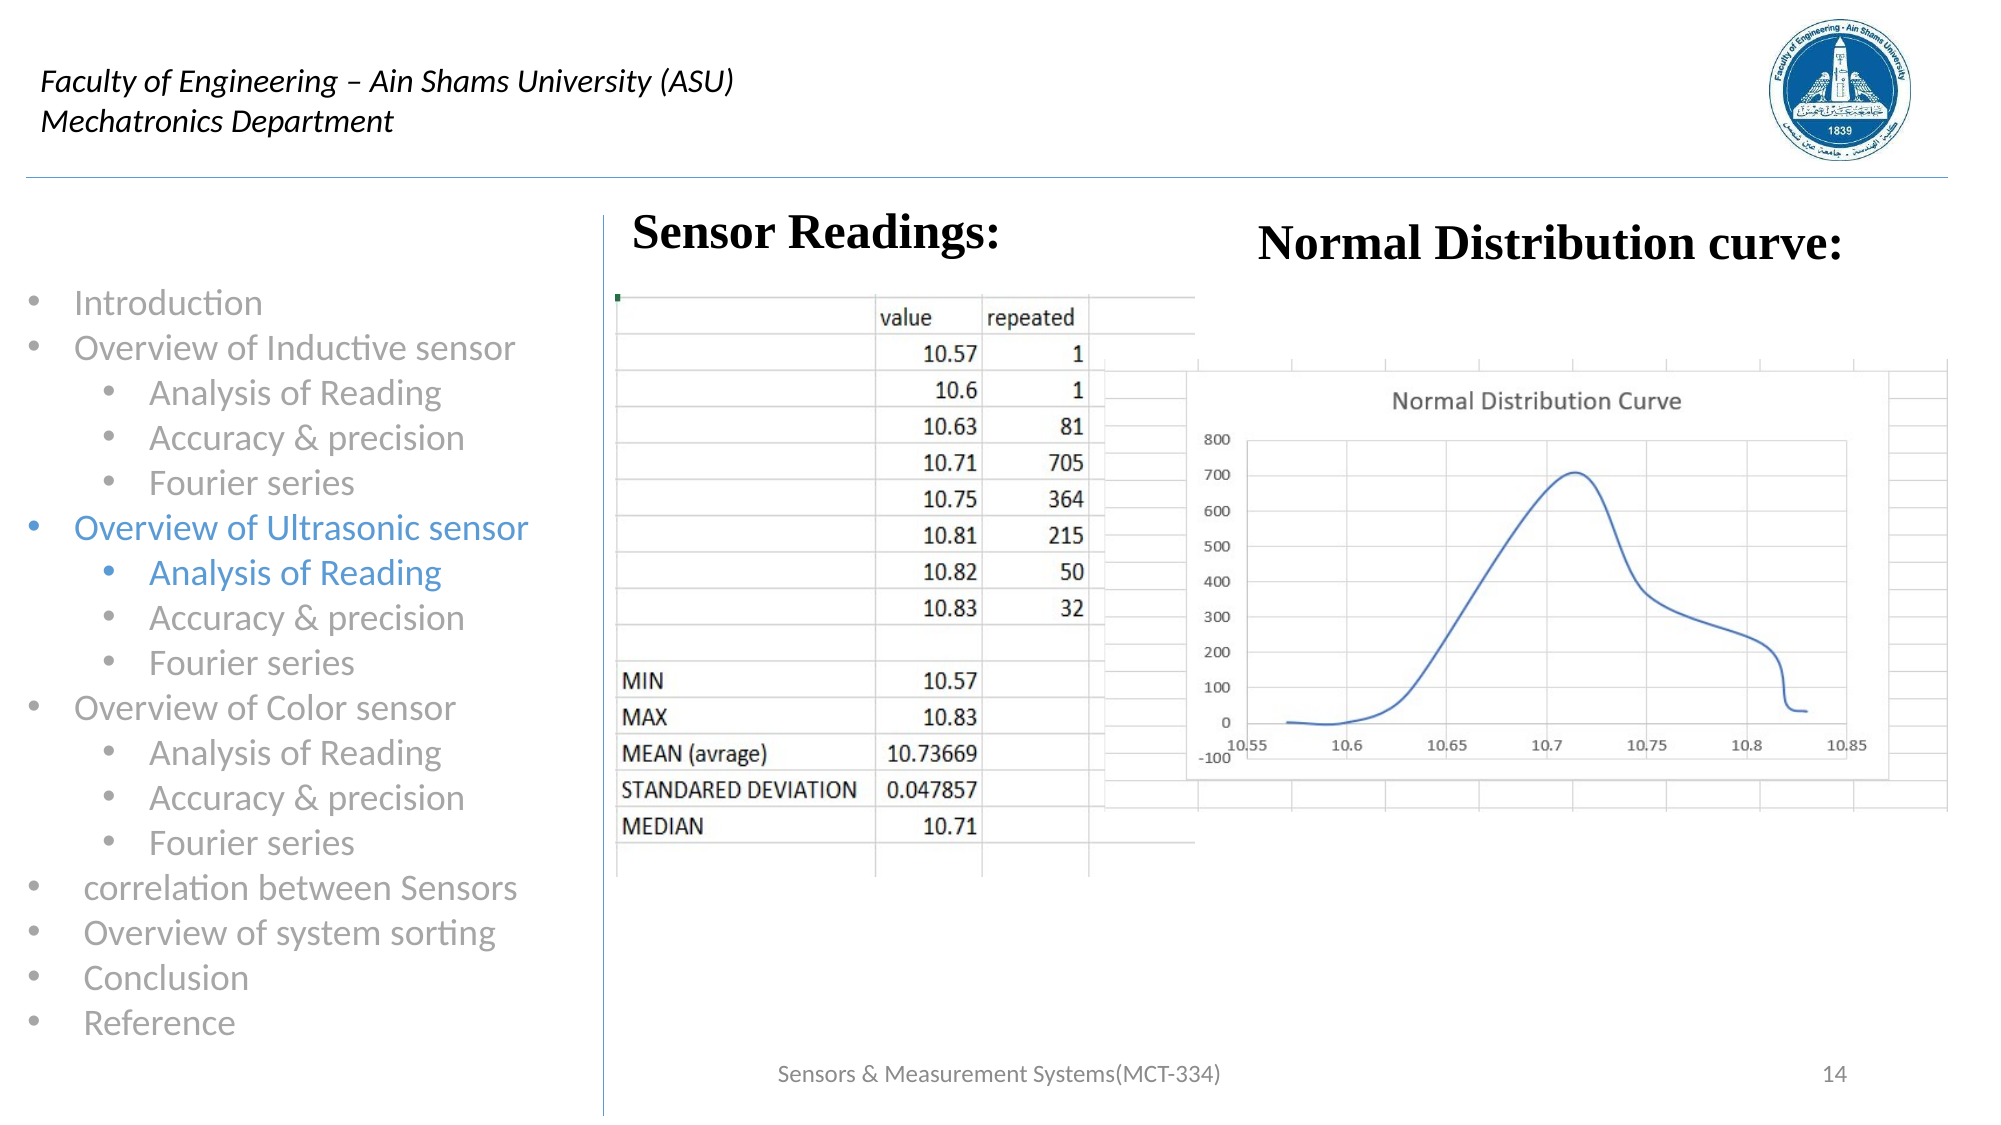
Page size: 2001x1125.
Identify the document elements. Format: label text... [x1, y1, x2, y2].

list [1769, 19, 1911, 161]
picture [614, 294, 1948, 877]
footer Sensors & Measurement Systems(MCT-334) [662, 1042, 1338, 1103]
text_box Sensor Readings: [617, 191, 1017, 267]
slide_number 14 [1412, 1042, 1863, 1103]
text_box Faculty of Engineering – Ain Shams University (ASU) Mechatronics Department [25, 51, 950, 146]
text_box Normal Distribution curve: [1174, 197, 1875, 277]
text_box Introduction Overview of Inductive sensor Analysis of Reading Accuracy & precision Fourier series Overview of Ultrasonic sensor Analysis of Reading Accuracy & precision Fourier series Overview of Color sensor Analysis of Reading Accuracy & precision Fourier series correlation between Sensors Overview of system sorting Conclusion Reference [12, 271, 603, 1051]
